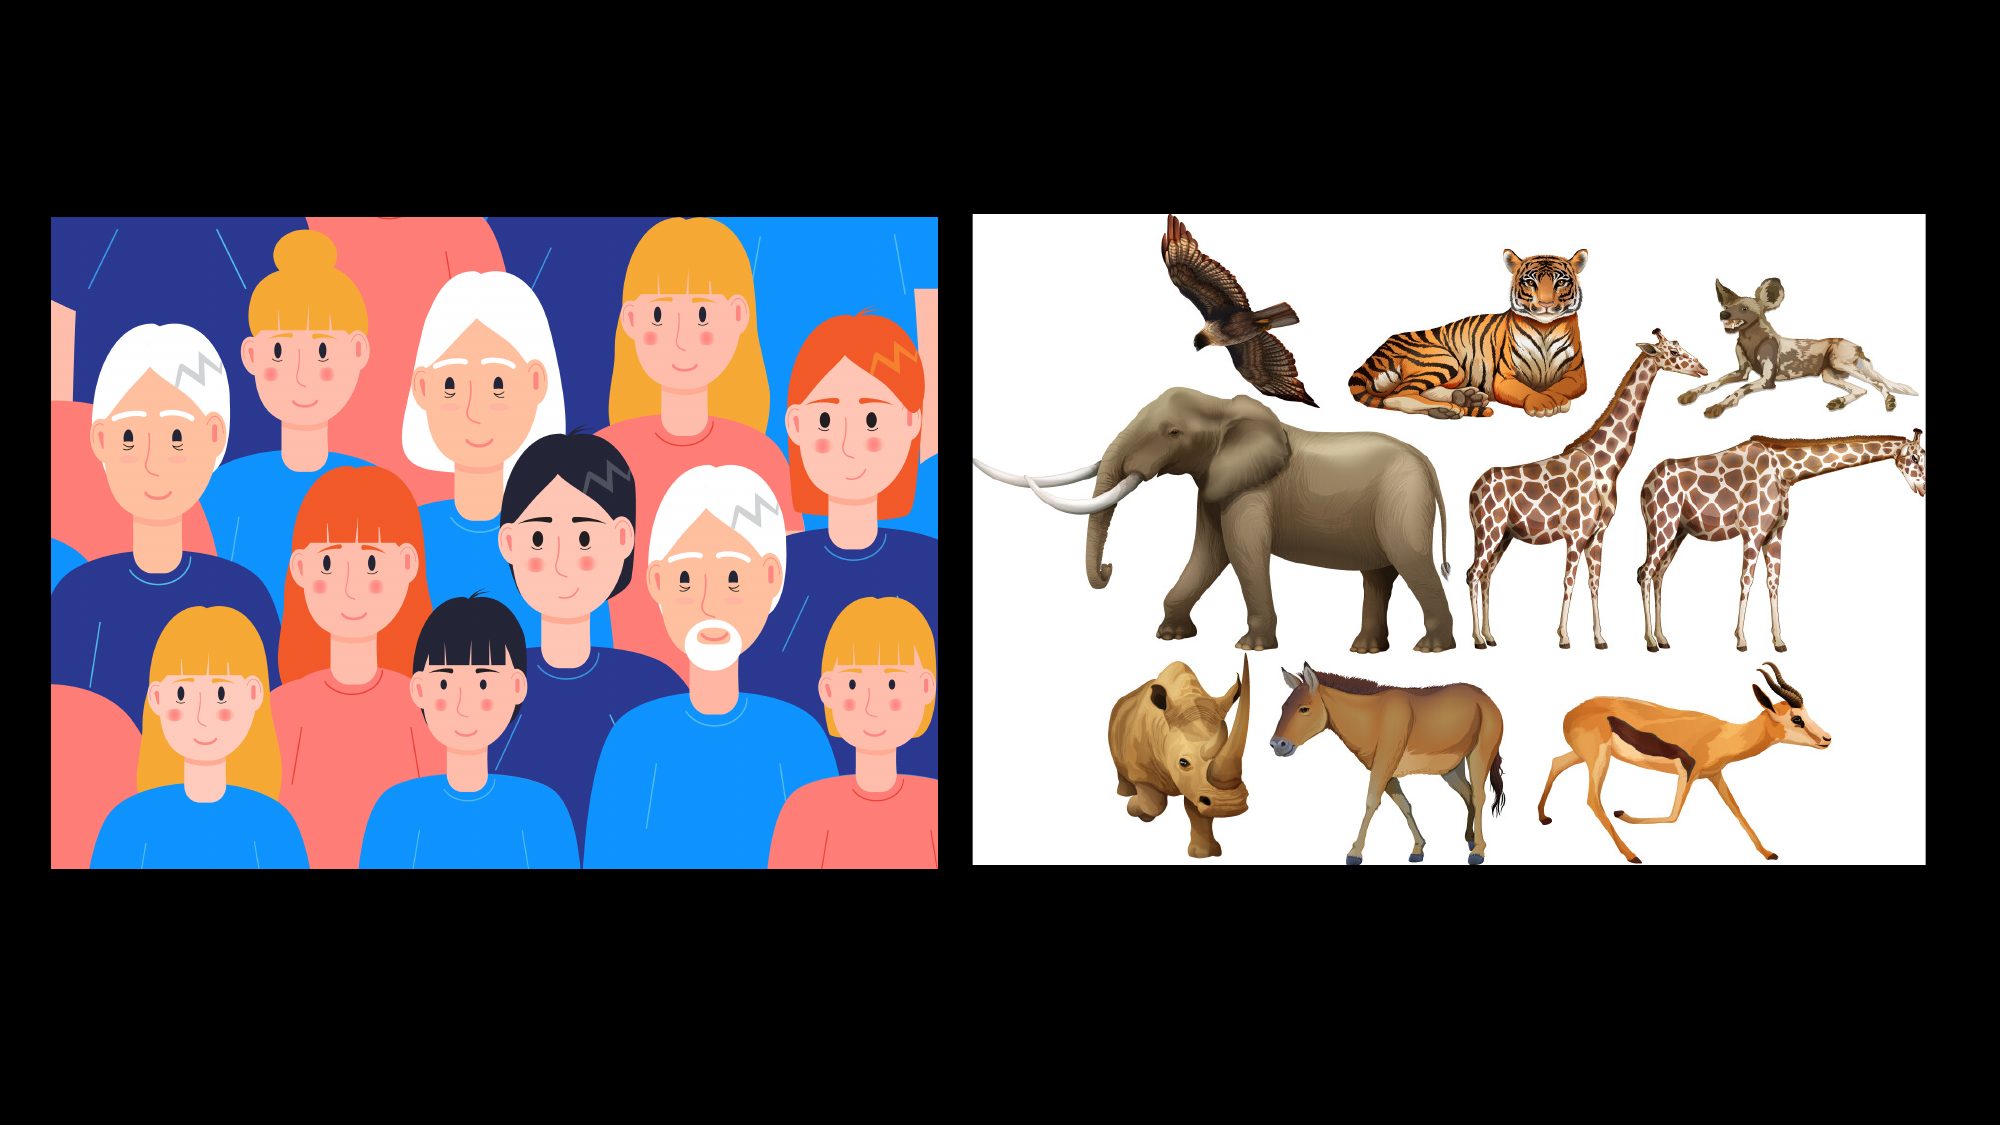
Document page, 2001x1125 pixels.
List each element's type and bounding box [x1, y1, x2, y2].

picture [50, 217, 938, 869]
picture [972, 214, 1926, 866]
